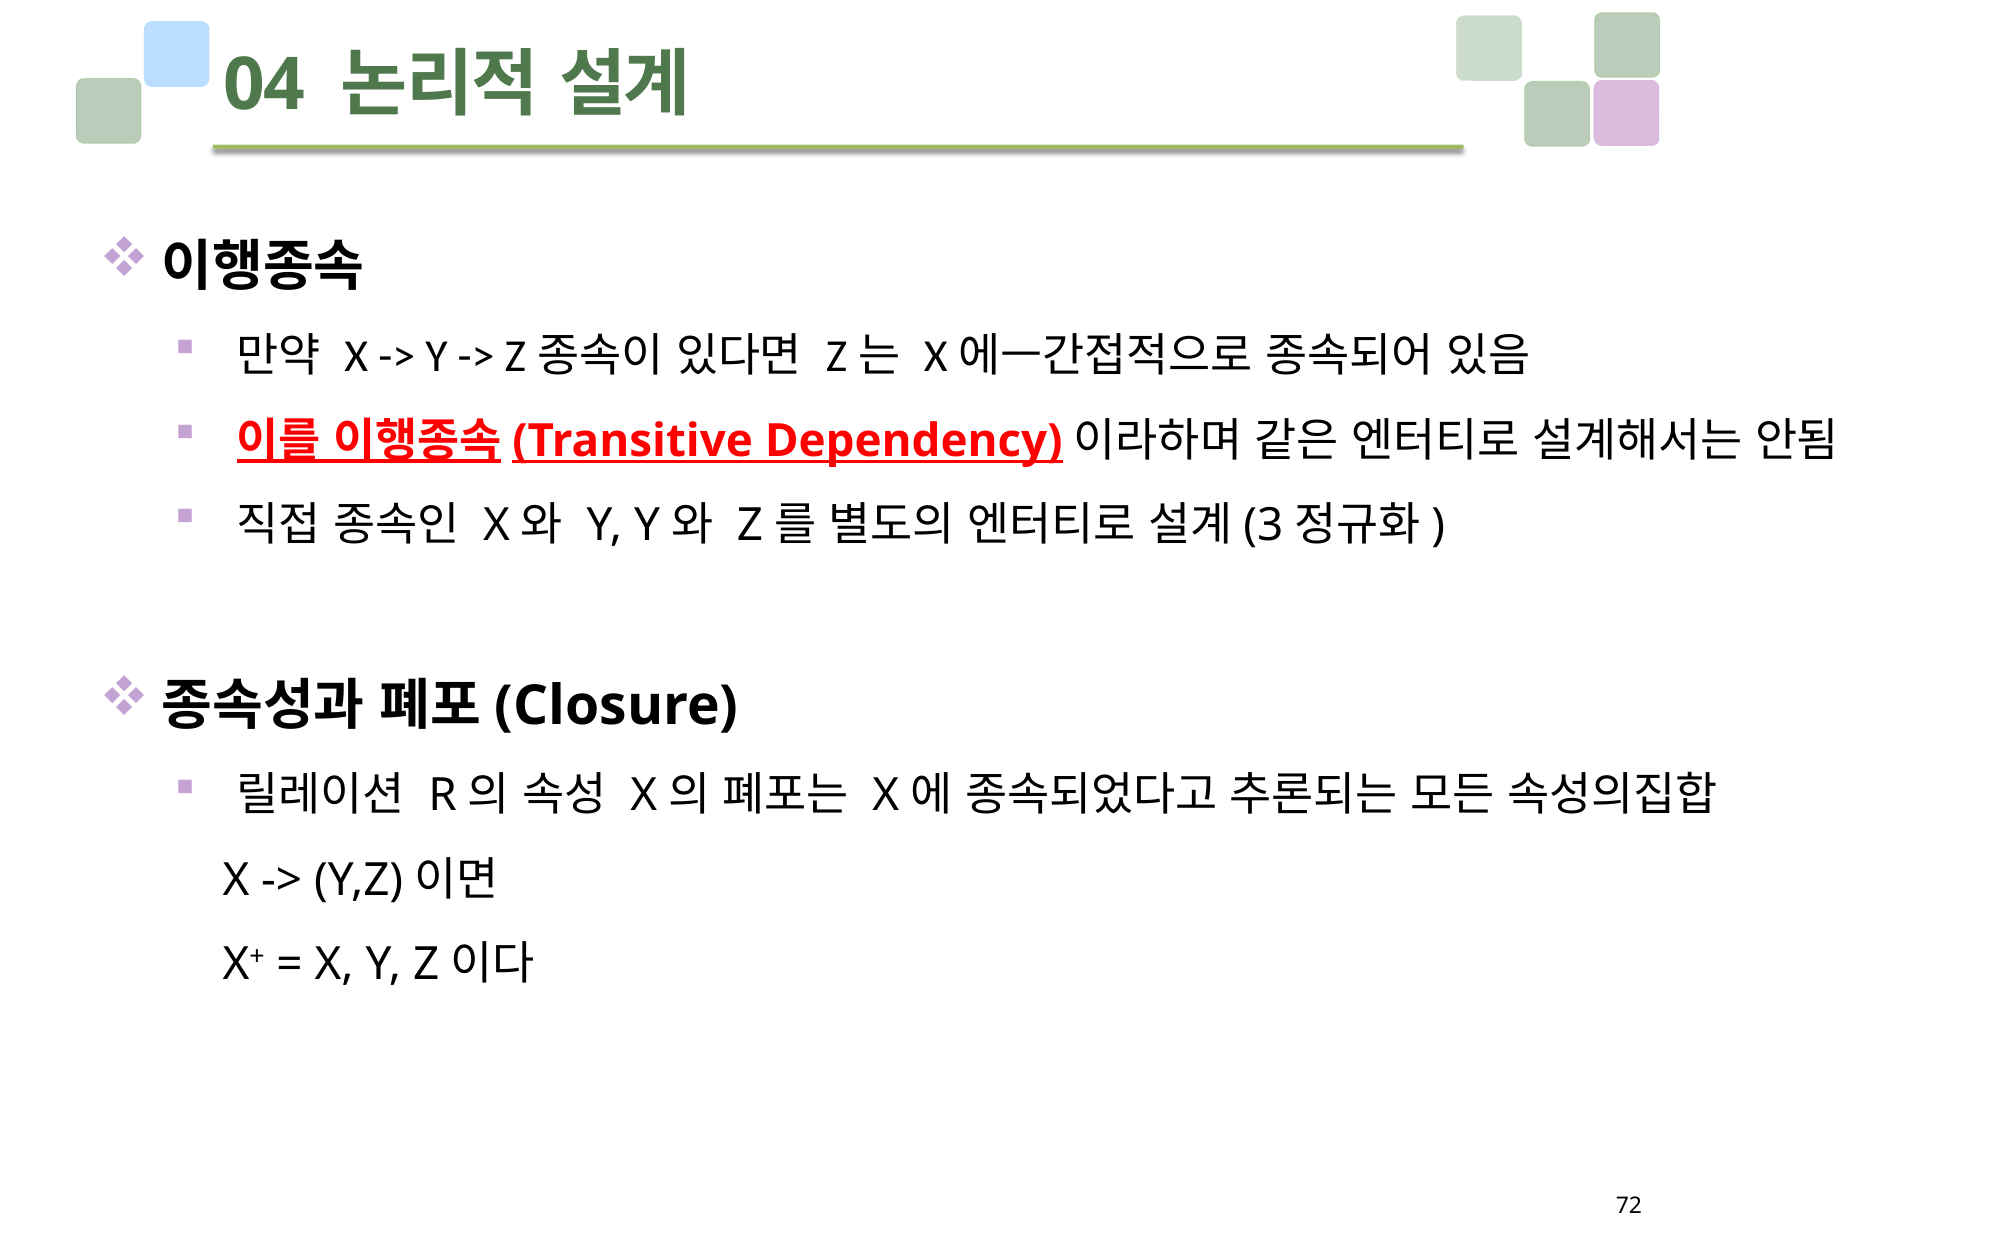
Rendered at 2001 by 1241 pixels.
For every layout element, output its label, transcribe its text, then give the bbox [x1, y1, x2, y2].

picture [1593, 80, 1660, 146]
picture [1594, 12, 1661, 78]
picture [208, 142, 221, 159]
text_box 이행종속 만약 X -> Y -> Z종속이 있다면 Z는 X에ㅡ간접적으로 종속되어 있음 이를 이행종속(Transitive Dependency)이라하며 같은 엔터티로 설계해서는 안됨 직접 종속인 X와 Y, Y와 Z를 별도의 엔터티로 설계(3정규화) 종속성과 폐포(Closure) 릴레이션 R의 속성 X의 폐포는 X에 종속되었다고 추론되는 모든 속성의집합 X -> (Y,Z)이면 X+ = X, Y, Z이다 [97, 194, 1913, 1074]
picture [701, 142, 1469, 159]
picture [75, 77, 142, 144]
picture [1524, 80, 1591, 147]
picture [1456, 15, 1523, 81]
slide_number 72 [1611, 1195, 1647, 1241]
title 04 논리적 설계 [221, 34, 701, 194]
picture [143, 21, 210, 87]
